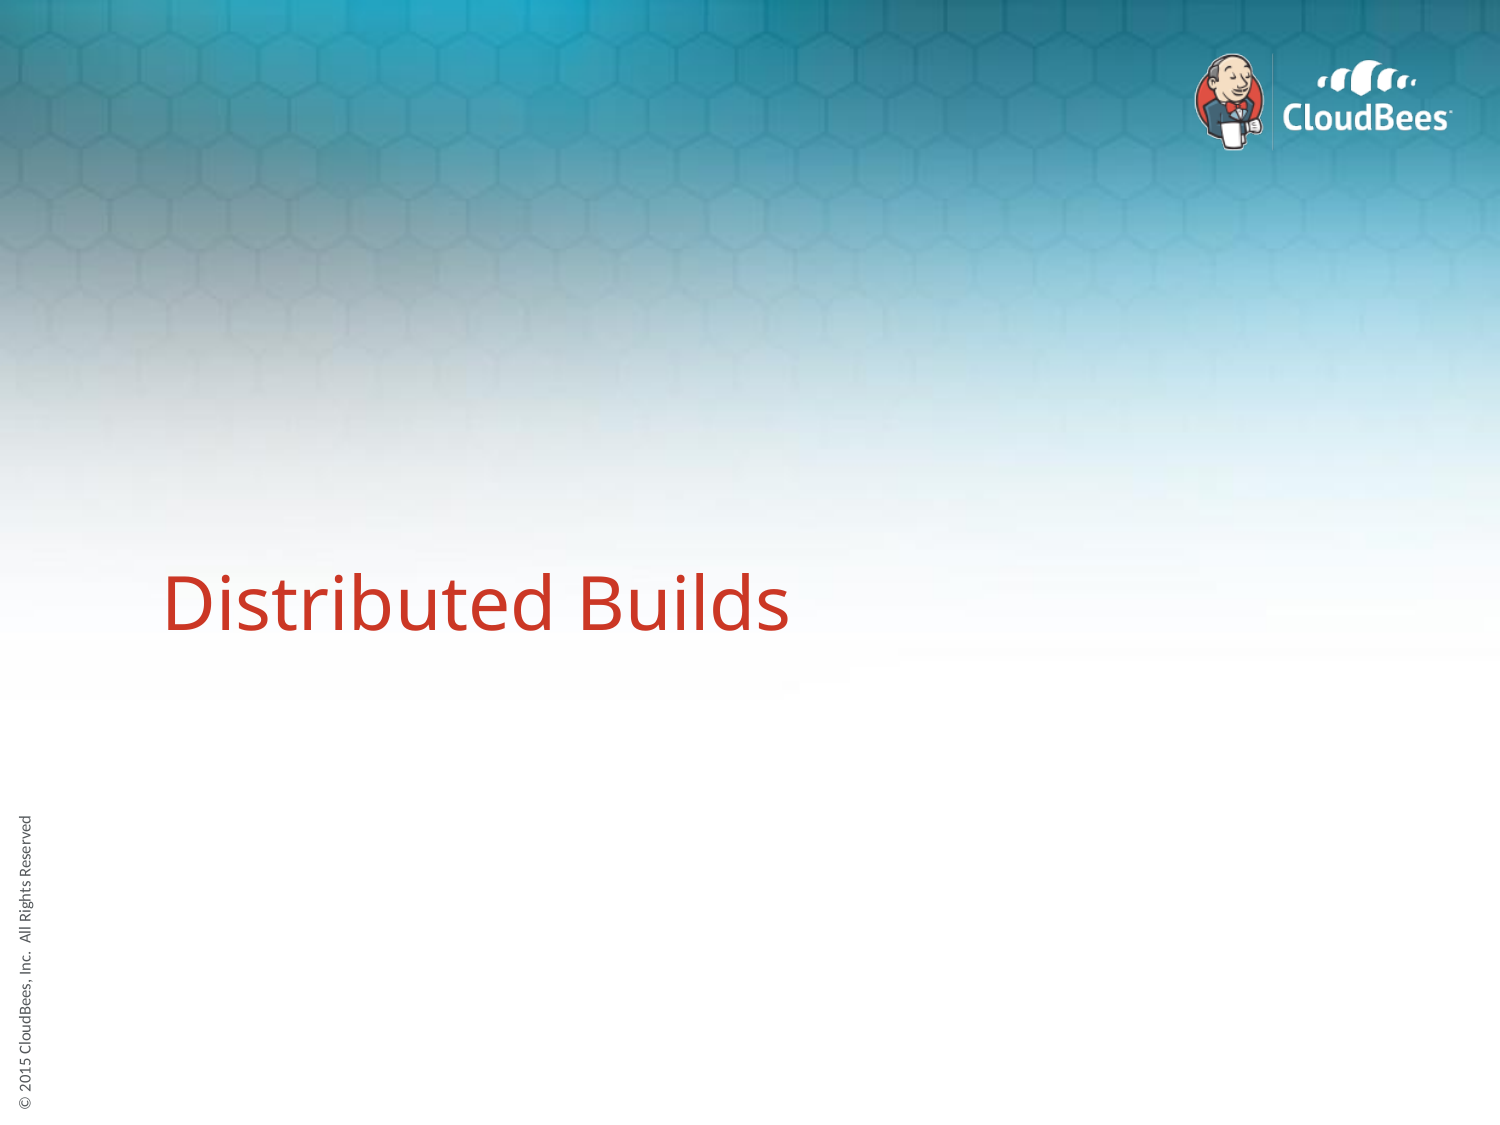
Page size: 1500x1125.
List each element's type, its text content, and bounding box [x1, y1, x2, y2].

title Distributed Builds [146, 437, 1185, 661]
picture [0, 0, 1500, 1125]
